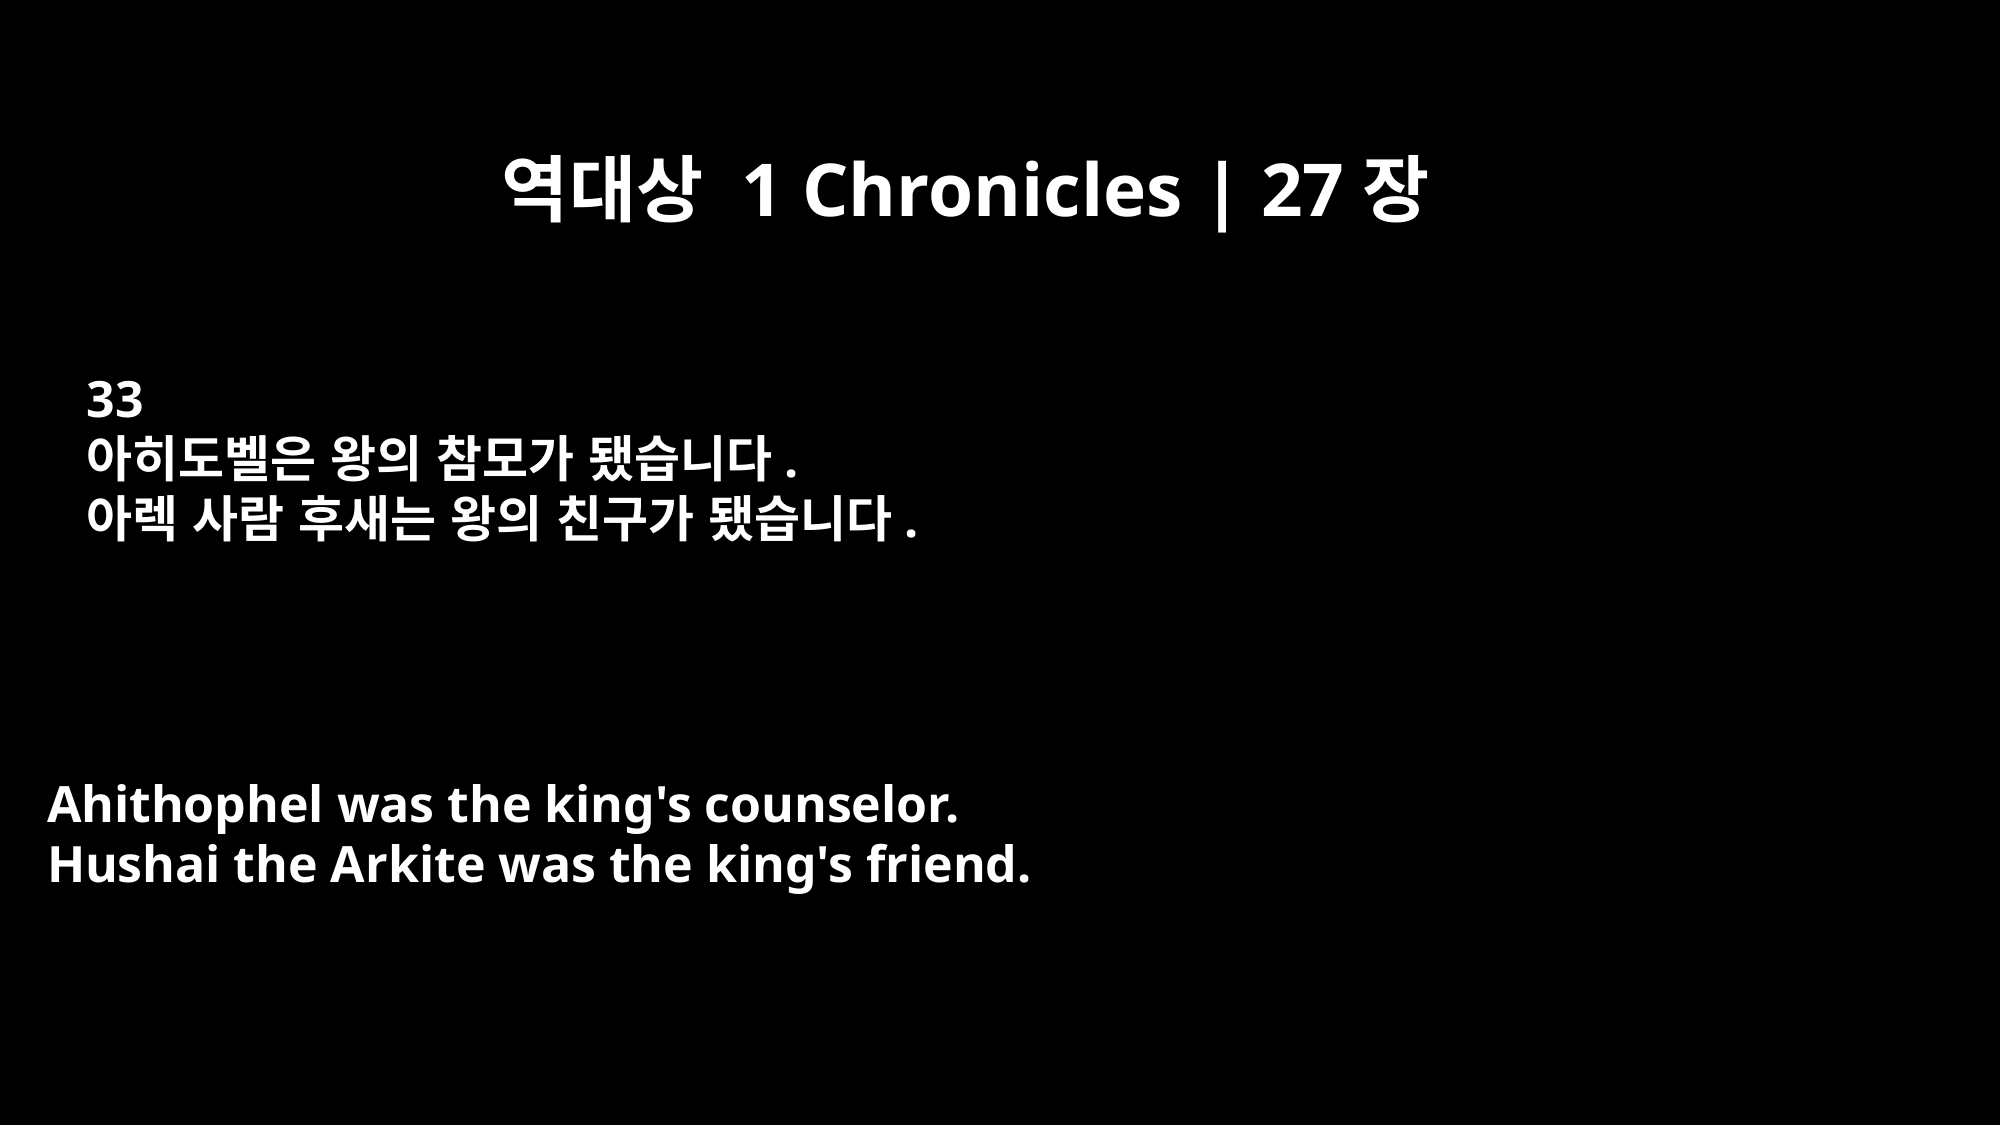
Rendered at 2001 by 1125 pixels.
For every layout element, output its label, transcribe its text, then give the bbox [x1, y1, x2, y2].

text_box 역대상 1 Chronicles | 27장 [487, 136, 1445, 239]
text_box 33 아히도벨은 왕의 참모가 됐습니다. 아렉 사람 후새는 왕의 친구가 됐습니다. [71, 359, 934, 555]
text_box Ahithophel was the king's counselor. Hushai the Arkite was the king's friend. [32, 764, 1048, 900]
